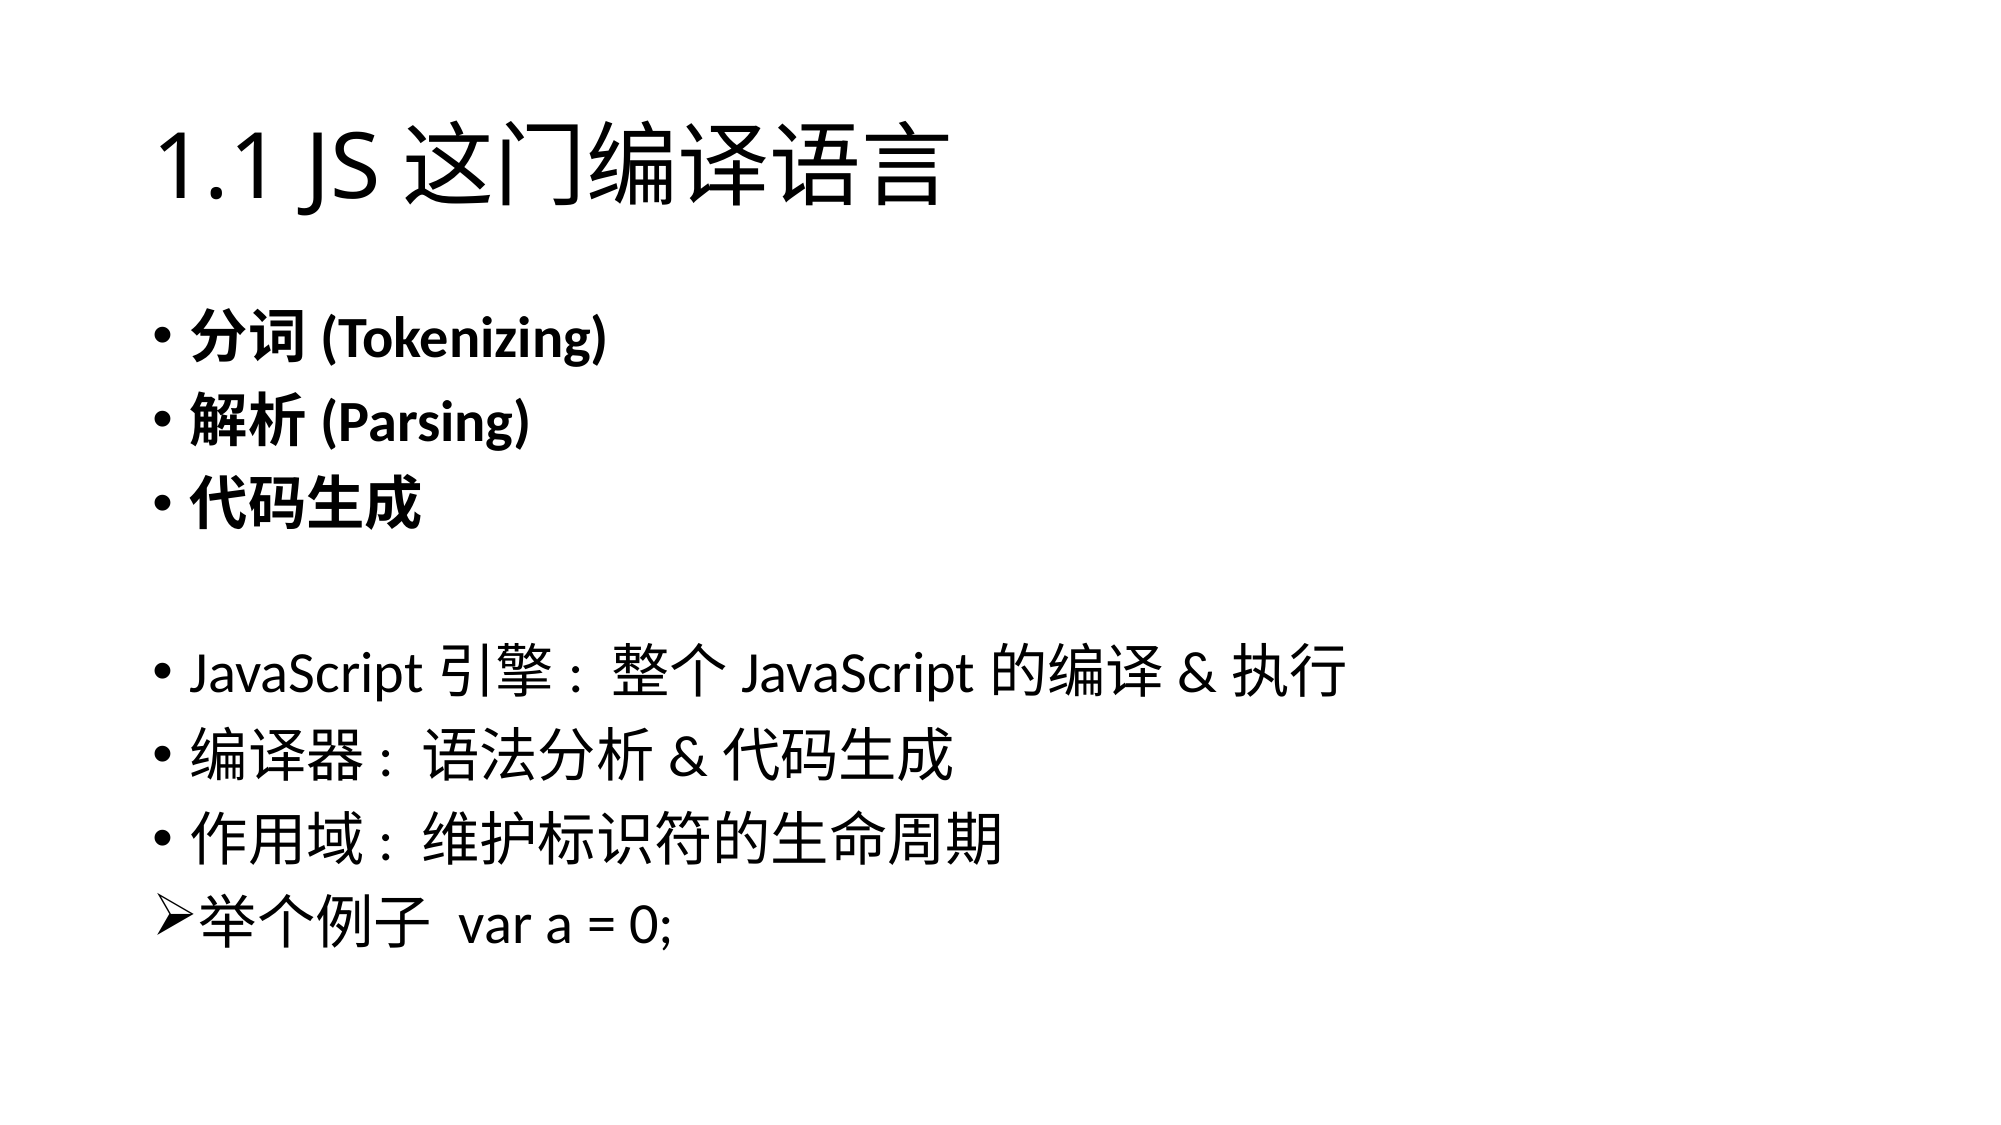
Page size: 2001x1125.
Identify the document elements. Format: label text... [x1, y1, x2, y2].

list 分词(Tokenizing) 解析(Parsing) 代码生成 JavaScript引擎: 整个JavaScript的编译&执行 编译器: 语法分析&代码生成 作用域: 维护标识符的生命周期 举个例子 var a = 0; [137, 299, 1863, 1014]
title 1.1 JS这门编译语言 [137, 59, 1863, 278]
